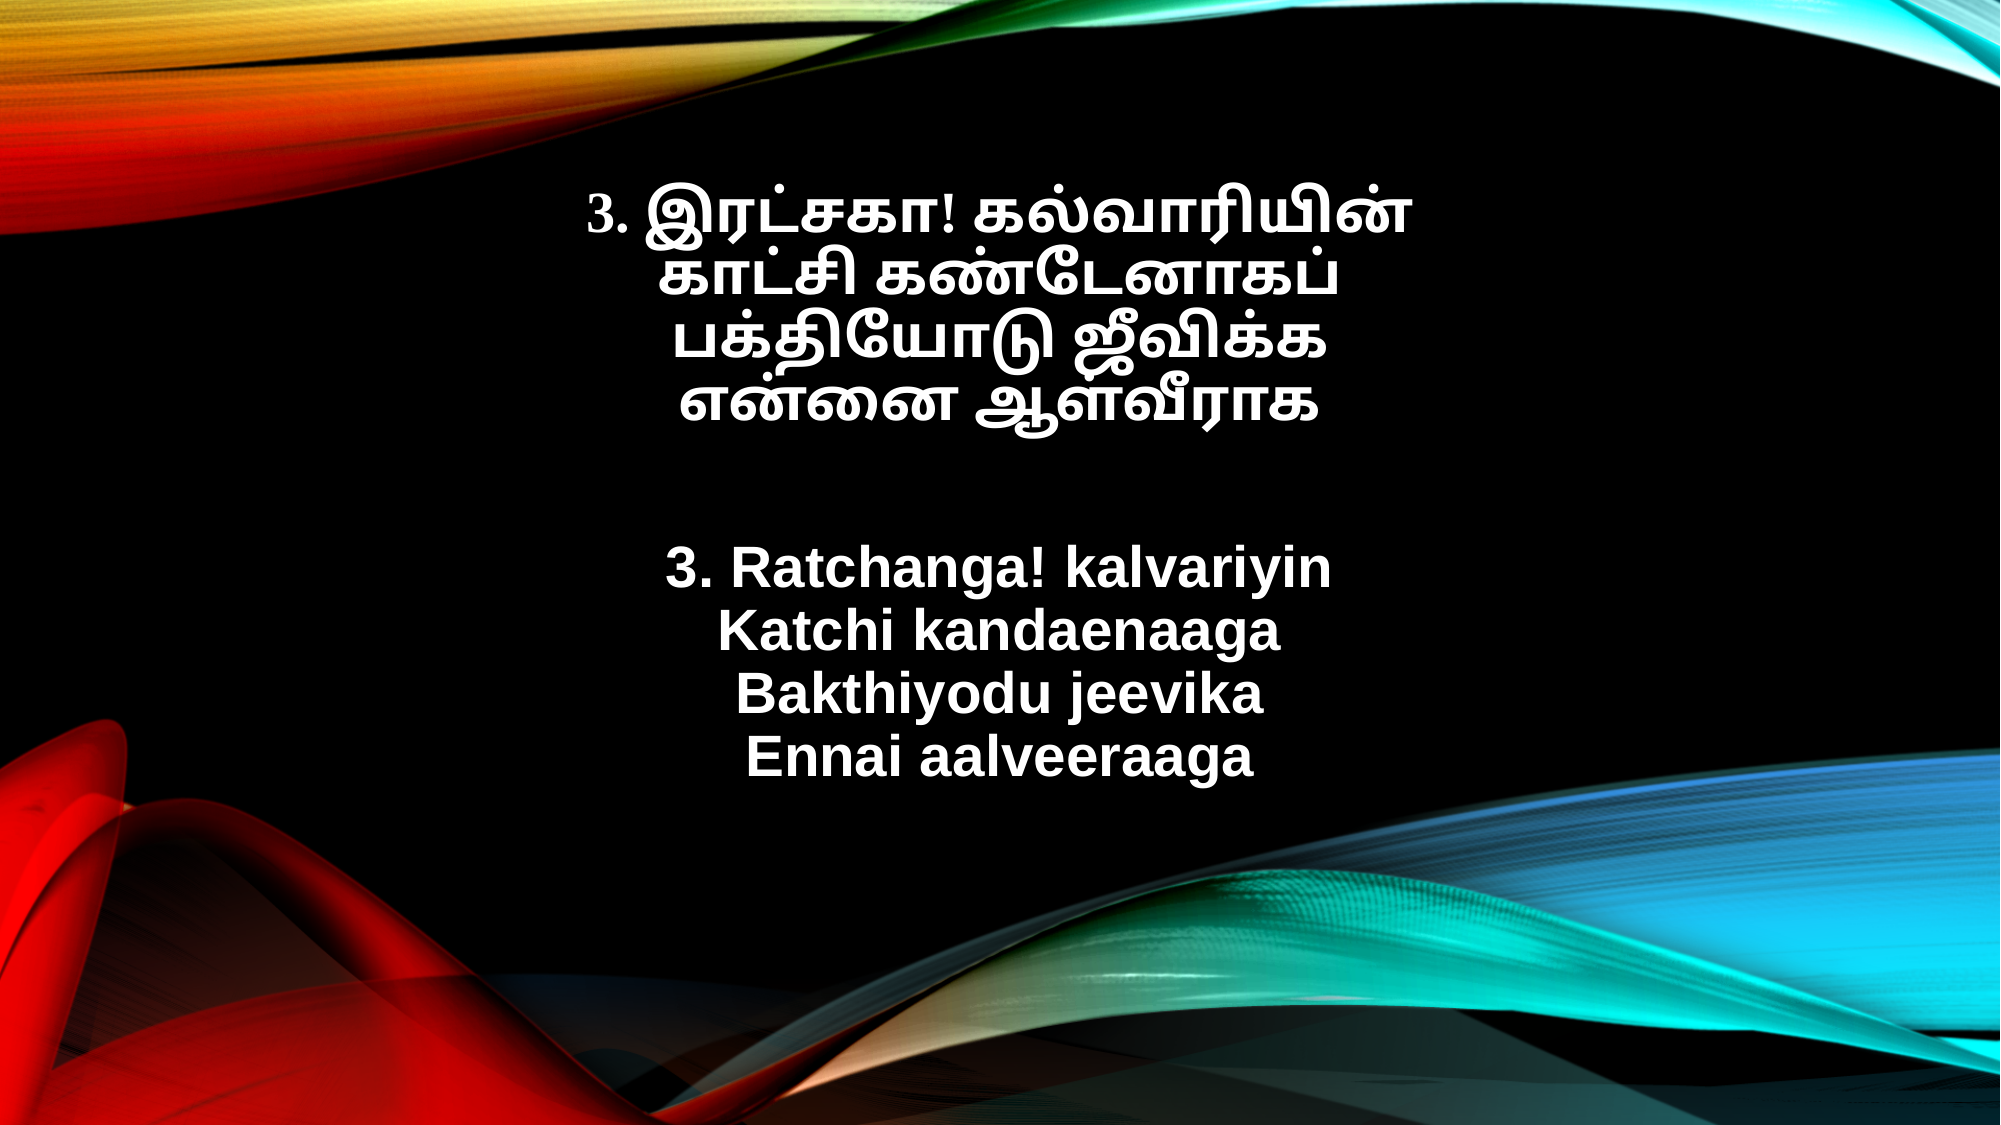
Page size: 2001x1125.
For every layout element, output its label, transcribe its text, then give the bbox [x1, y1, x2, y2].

subtitle 3. இரட்சகா! கல்வாரியின் காட்சி கண்டேனாகப் பக்தியோடு ஜீவிக்க என்னை ஆள்வீராக 3. Ratchanga! kalvariyin Katchi kandaenaaga Bakthiyodu jeevika Ennai aalveeraaga [0, 0, 2000, 1125]
